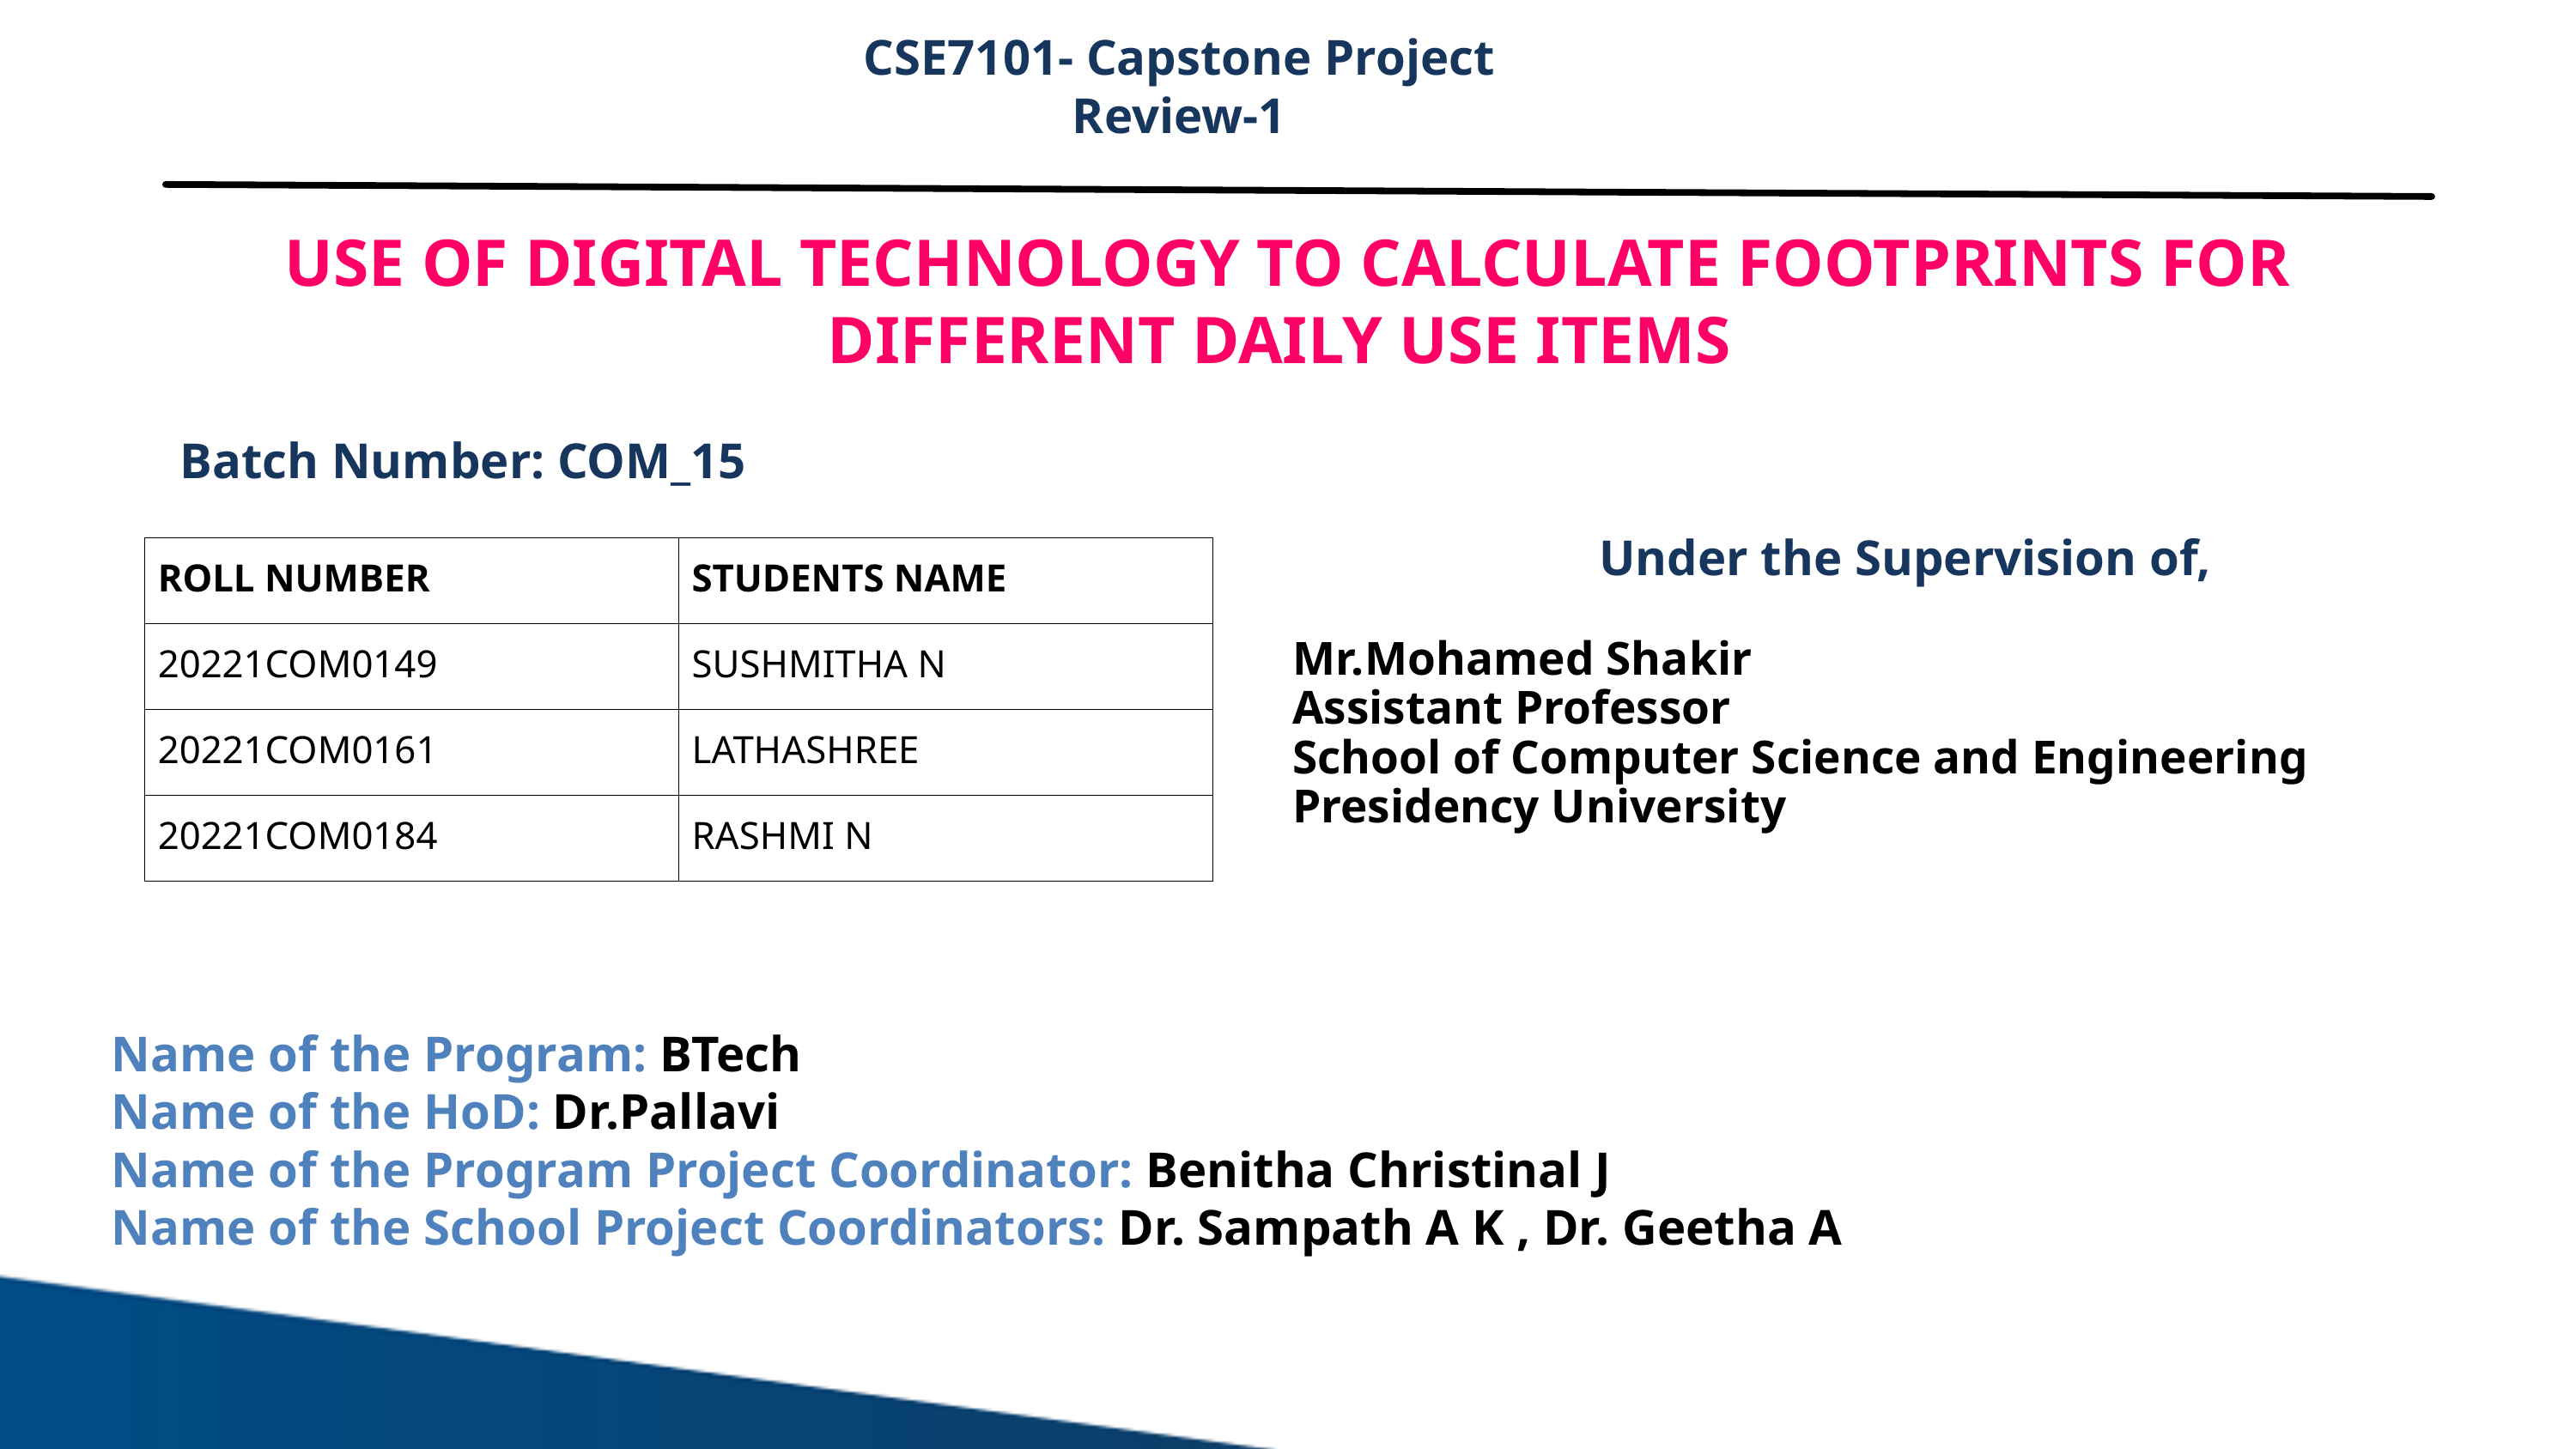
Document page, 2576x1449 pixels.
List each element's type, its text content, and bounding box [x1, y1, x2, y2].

table_cell RASHMI N [679, 796, 1212, 881]
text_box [192, 219, 2384, 466]
table_cell SUSHMITHA N [679, 624, 1212, 709]
text_box Under the Supervision of, Mr.Mohamed Shakir Assistant Professor School of Computer Science and Engineering Presidency University [1292, 533, 2518, 882]
table_header STUDENTS NAME [679, 538, 1212, 623]
text_box Name of the Program: BTech Name of the HoD: Dr.Pallavi Name of the Program Project Coordinator: Benitha Christinal J Name of the School Project Coordinators: Dr. Sampath A K , Dr. Geetha A [111, 1022, 2576, 1255]
table_cell 20221COM0161 [145, 710, 678, 795]
table_header ROLL NUMBER [145, 538, 678, 623]
text_box CSE7101- Capstone Project Review-1 [611, 27, 1747, 143]
table_cell 20221COM0184 [145, 796, 678, 881]
table_cell 20221COM0149 [145, 624, 678, 709]
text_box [0, 1270, 2576, 1449]
table_cell LATHASHREE [679, 710, 1212, 795]
text_box Batch Number: COM_15 [179, 430, 1082, 488]
